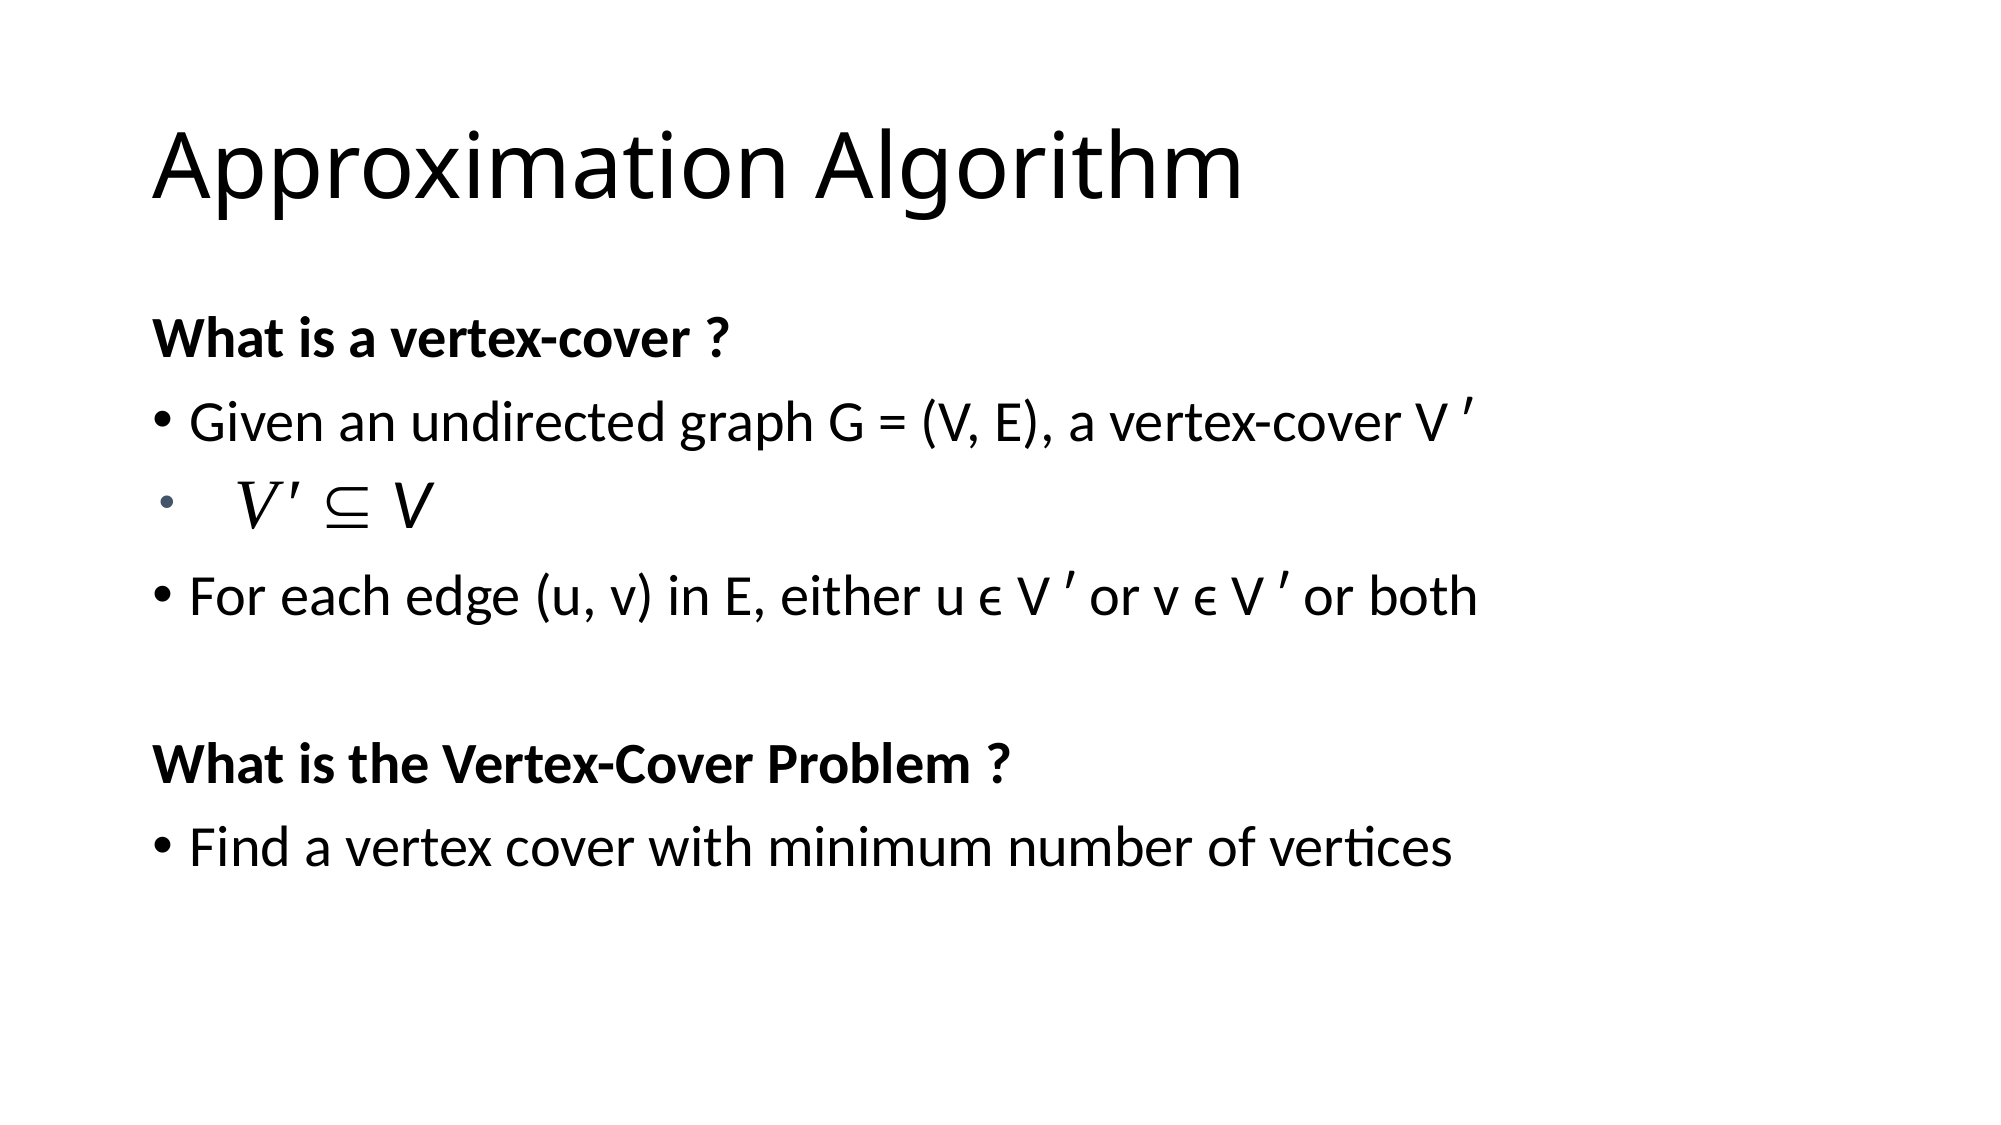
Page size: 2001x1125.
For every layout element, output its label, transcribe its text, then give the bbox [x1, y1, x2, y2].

title Approximation Algorithm [137, 59, 1863, 278]
list What is a vertex-cover ? Given an undirected graph G = (V, E), a vertex-cover V ʹ V ʹ  V For each edge (u, v) in E, either u ϵ V ʹ or v ϵ V ʹ or both What is the Vertex-Cover Problem ? Find a vertex cover with minimum number of vertices [137, 299, 1863, 1014]
